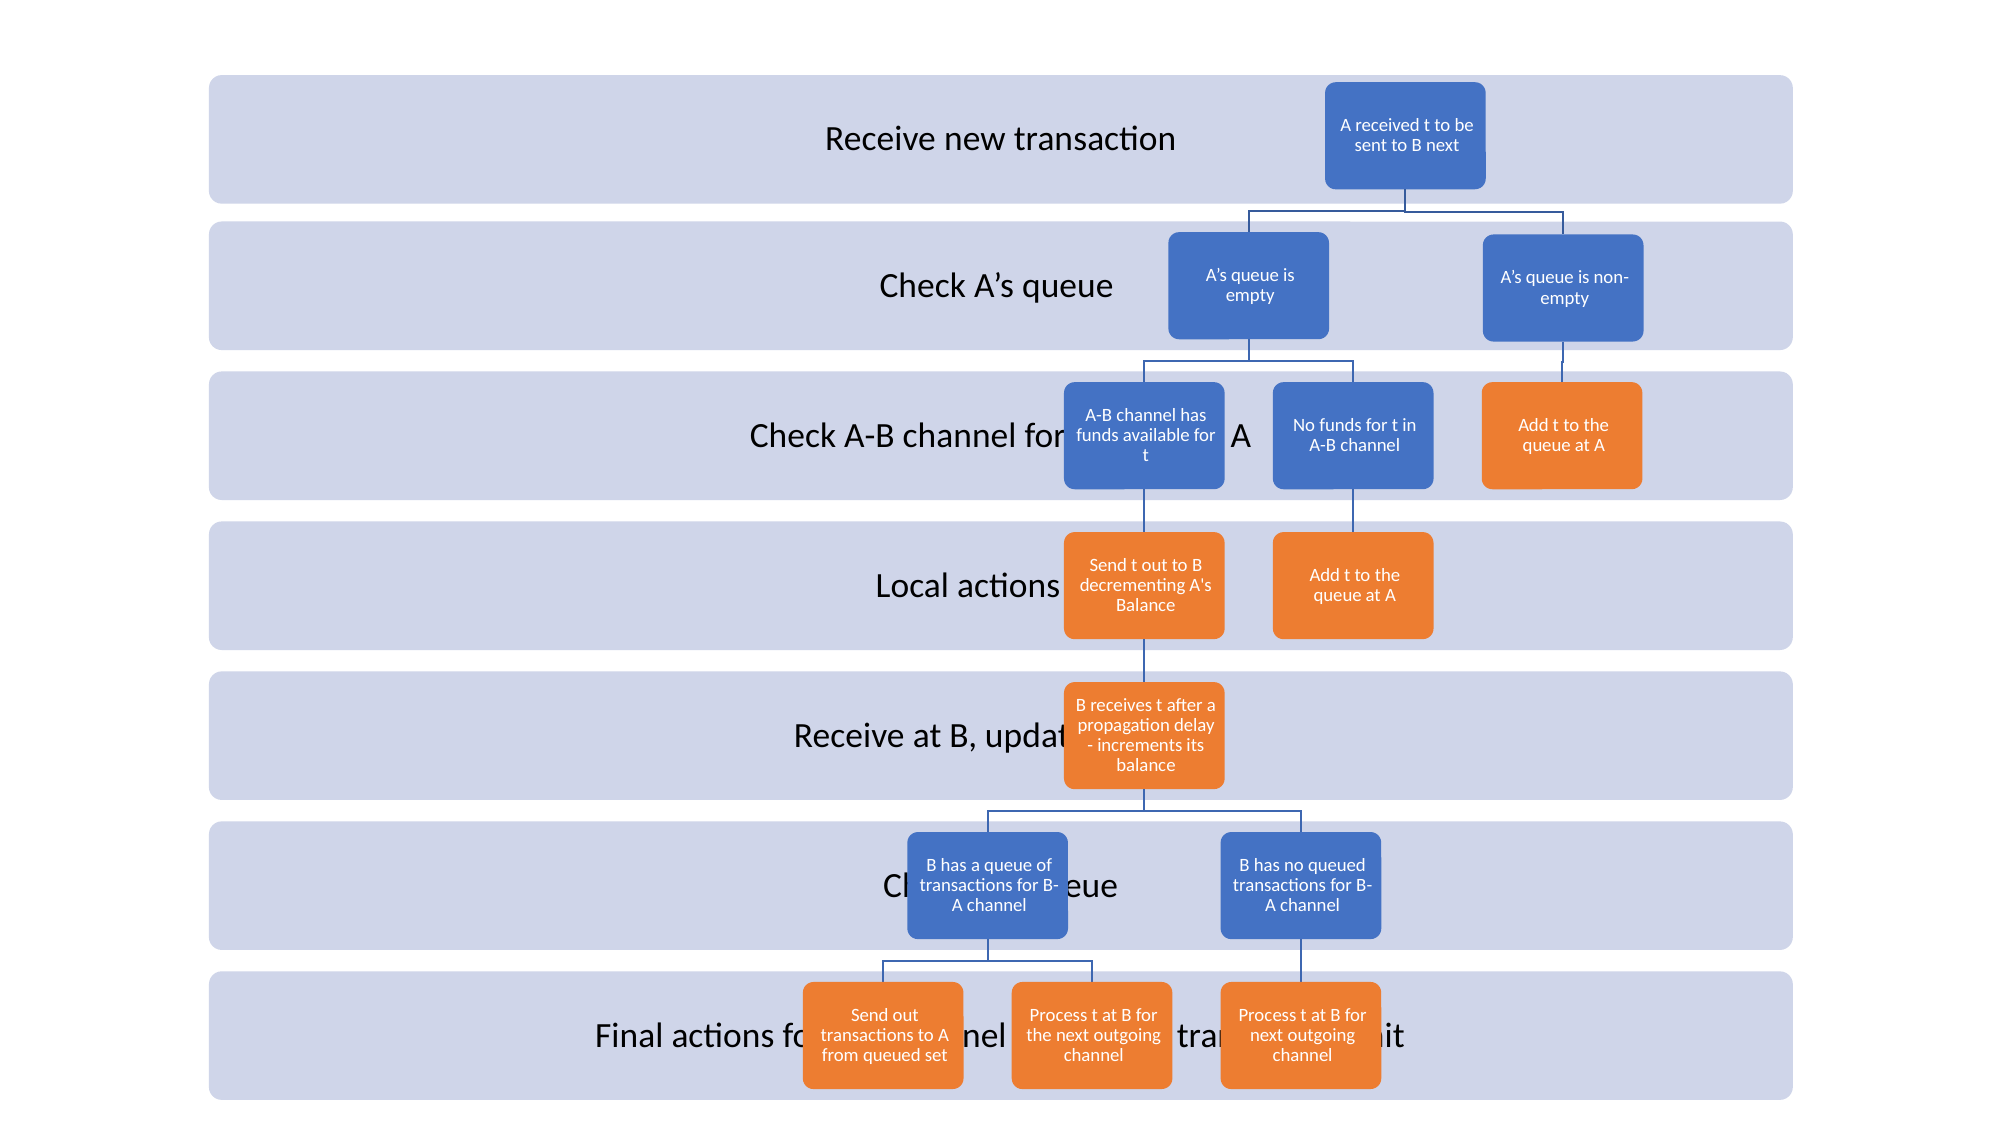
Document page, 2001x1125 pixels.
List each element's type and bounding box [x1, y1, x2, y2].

text_box [208, 66, 1793, 1106]
